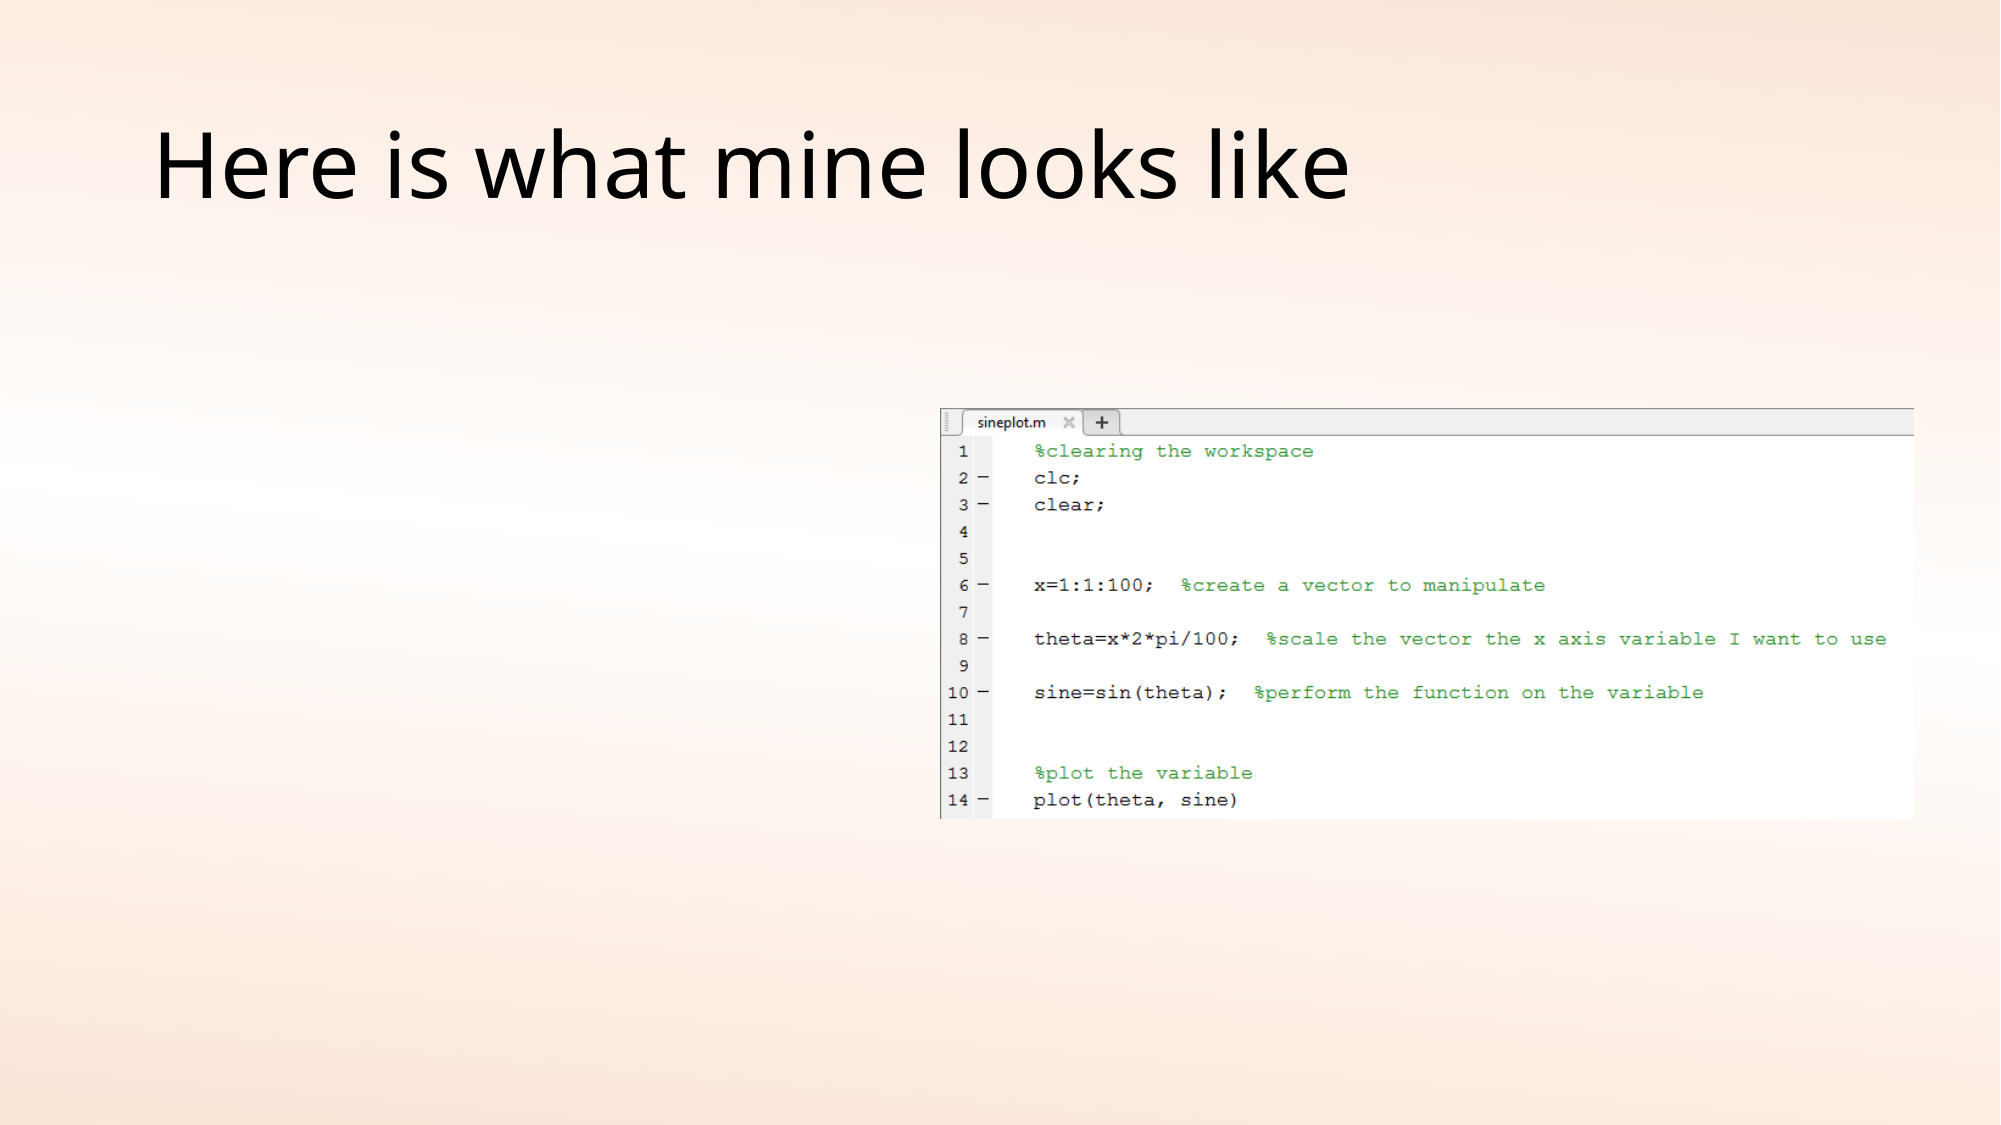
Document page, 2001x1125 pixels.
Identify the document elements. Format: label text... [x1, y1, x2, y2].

title Here is what mine looks like [137, 59, 1863, 278]
picture [940, 408, 1914, 819]
